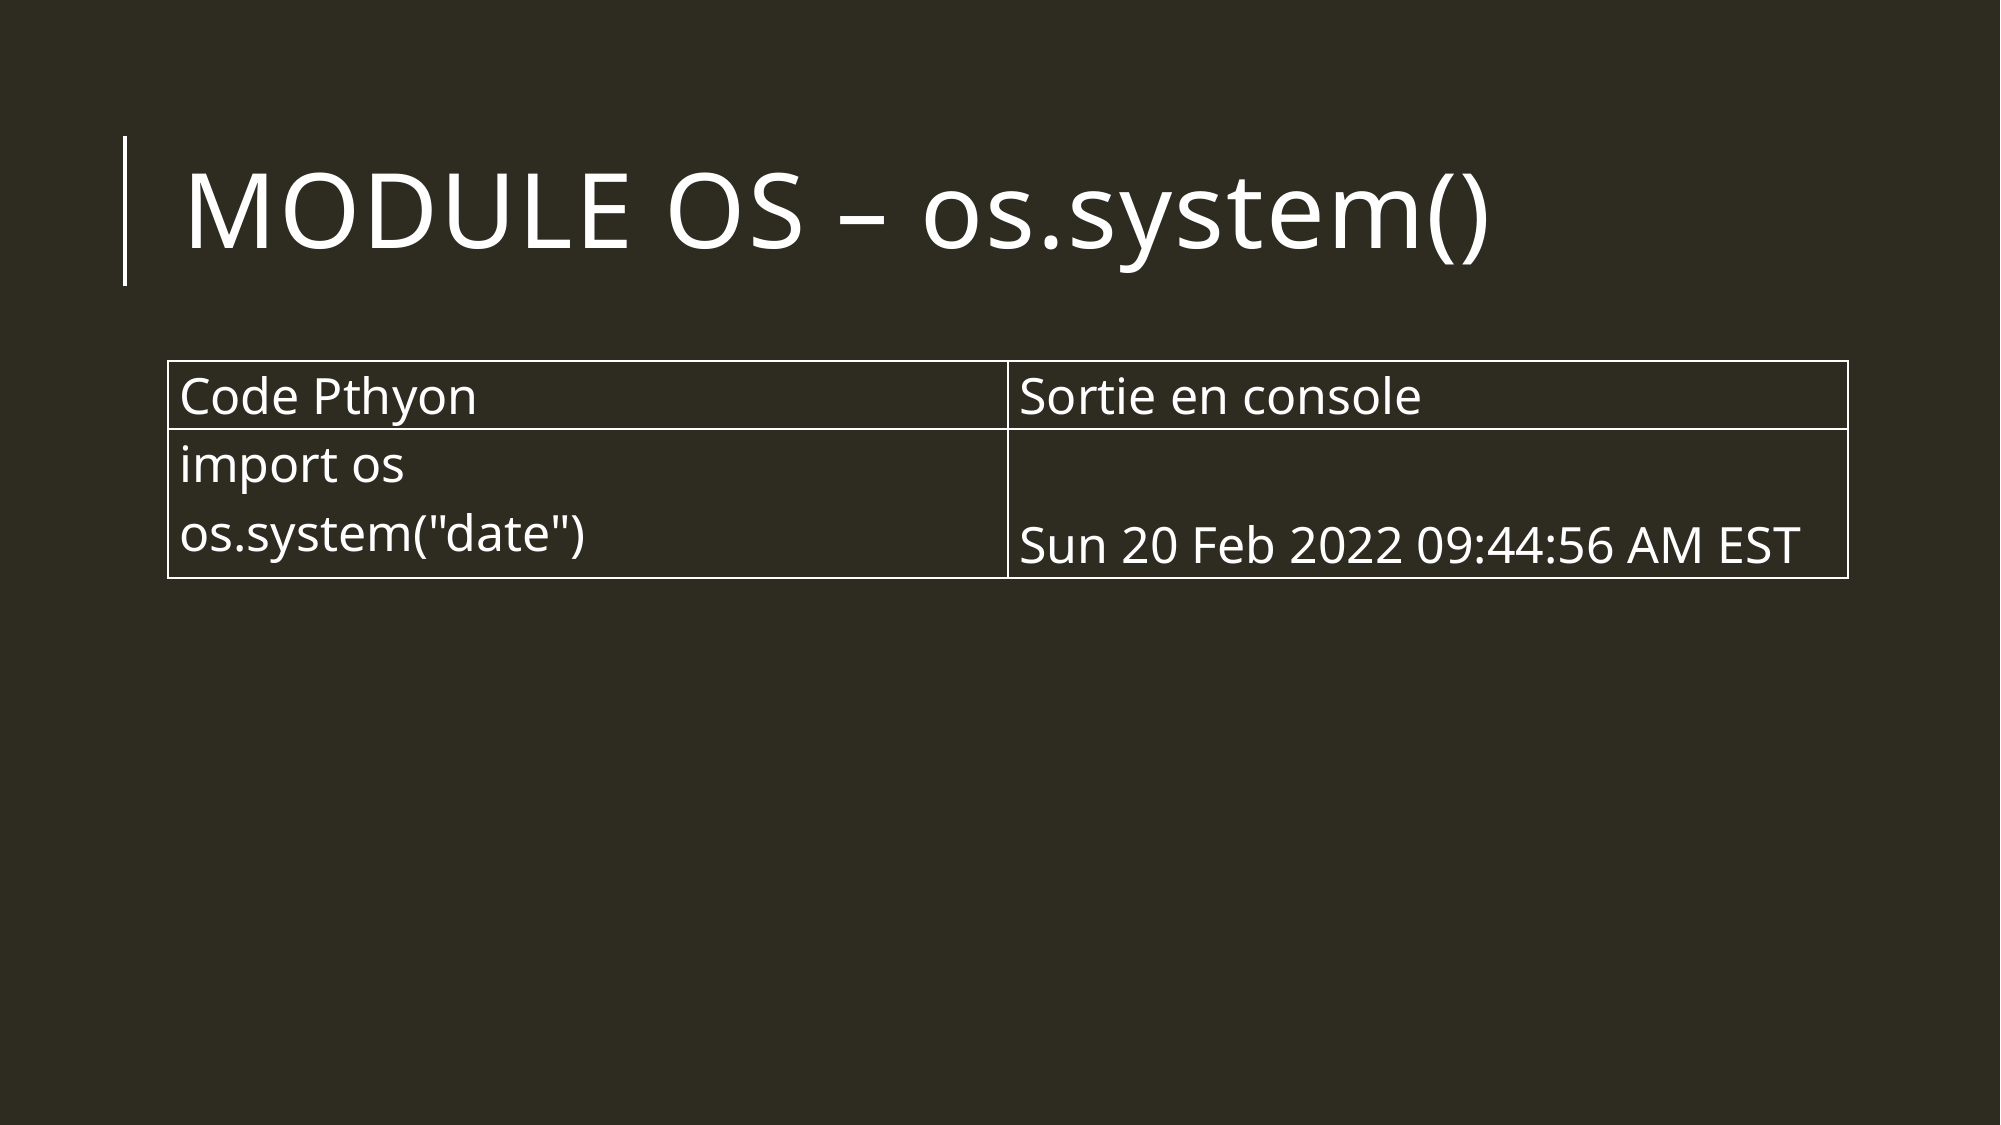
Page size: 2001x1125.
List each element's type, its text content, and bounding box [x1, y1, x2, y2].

table_header Sortie en console [1009, 362, 1847, 428]
table_cell Sun 20 Feb 2022 09:44:56 AM EST [1009, 430, 1847, 577]
table_cell import os os.system("date") [169, 430, 1007, 577]
title Module OS – os.system() [168, 96, 1763, 342]
table_header Code Pthyon [169, 362, 1007, 428]
